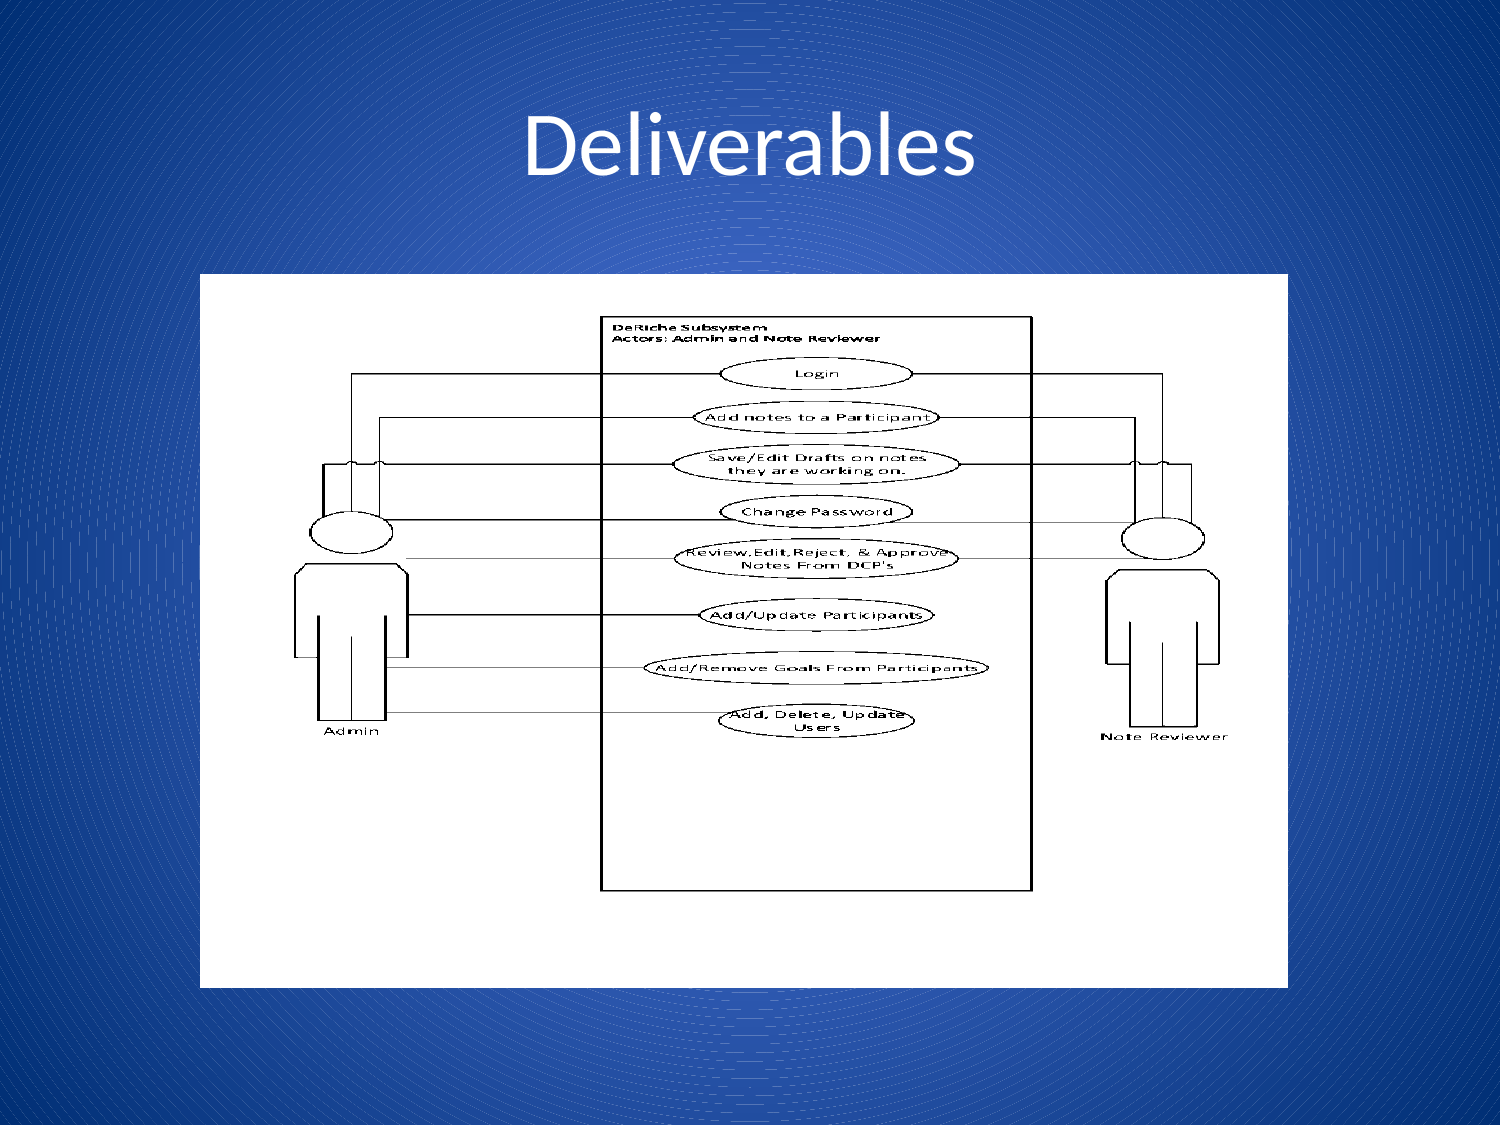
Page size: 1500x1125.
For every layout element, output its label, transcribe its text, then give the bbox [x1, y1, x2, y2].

title Deliverables [75, 45, 1425, 233]
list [199, 274, 1289, 988]
